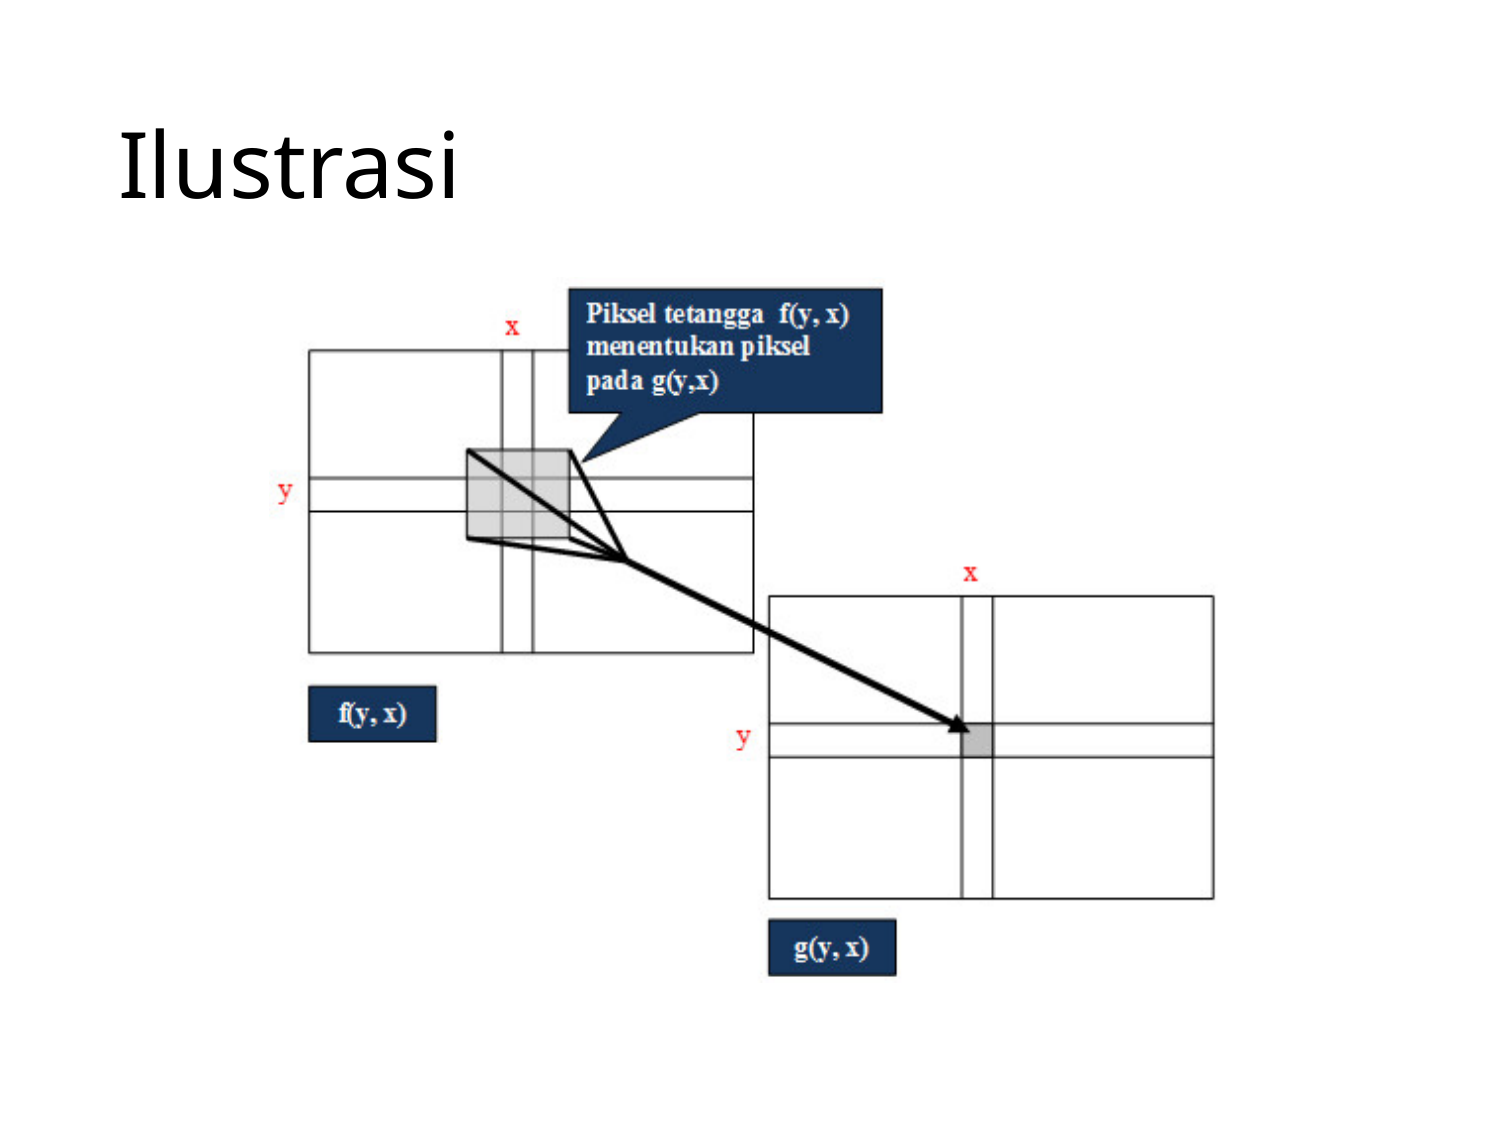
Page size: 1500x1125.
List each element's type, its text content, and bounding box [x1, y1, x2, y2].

picture [269, 277, 1231, 983]
title Ilustrasi [103, 59, 1397, 278]
